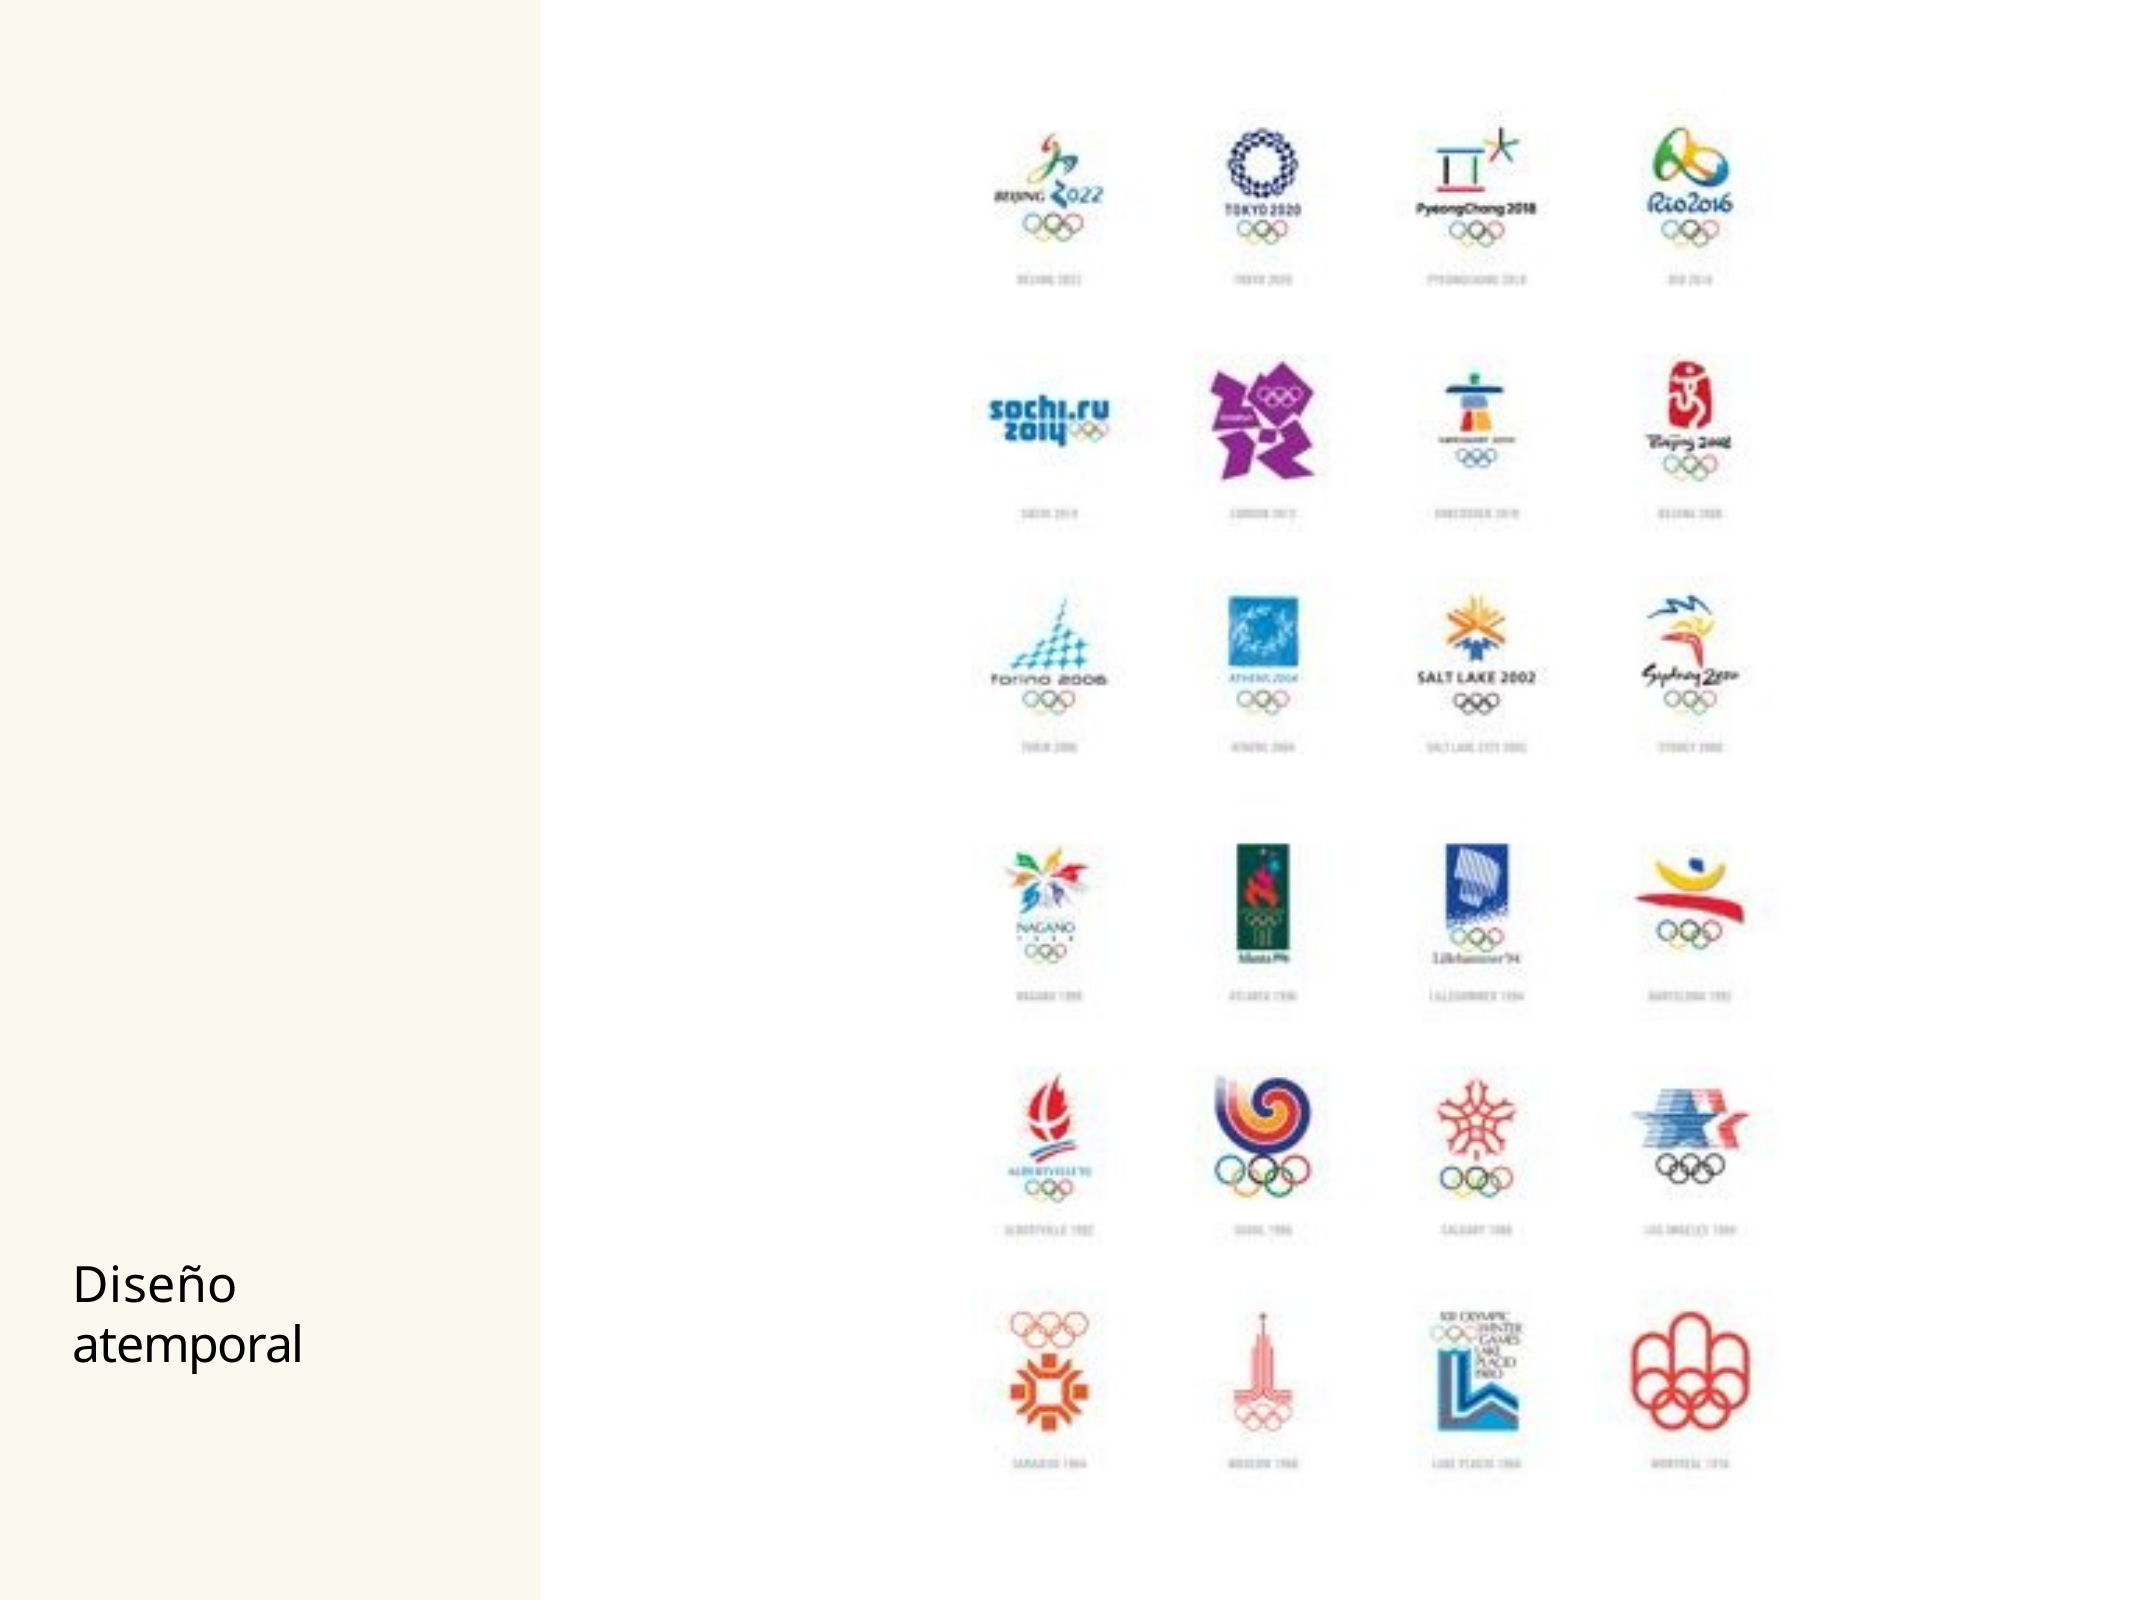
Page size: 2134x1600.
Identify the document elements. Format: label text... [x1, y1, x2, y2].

text_box Diseño atemporal [70, 1251, 453, 1372]
text_box [970, 87, 1779, 1491]
